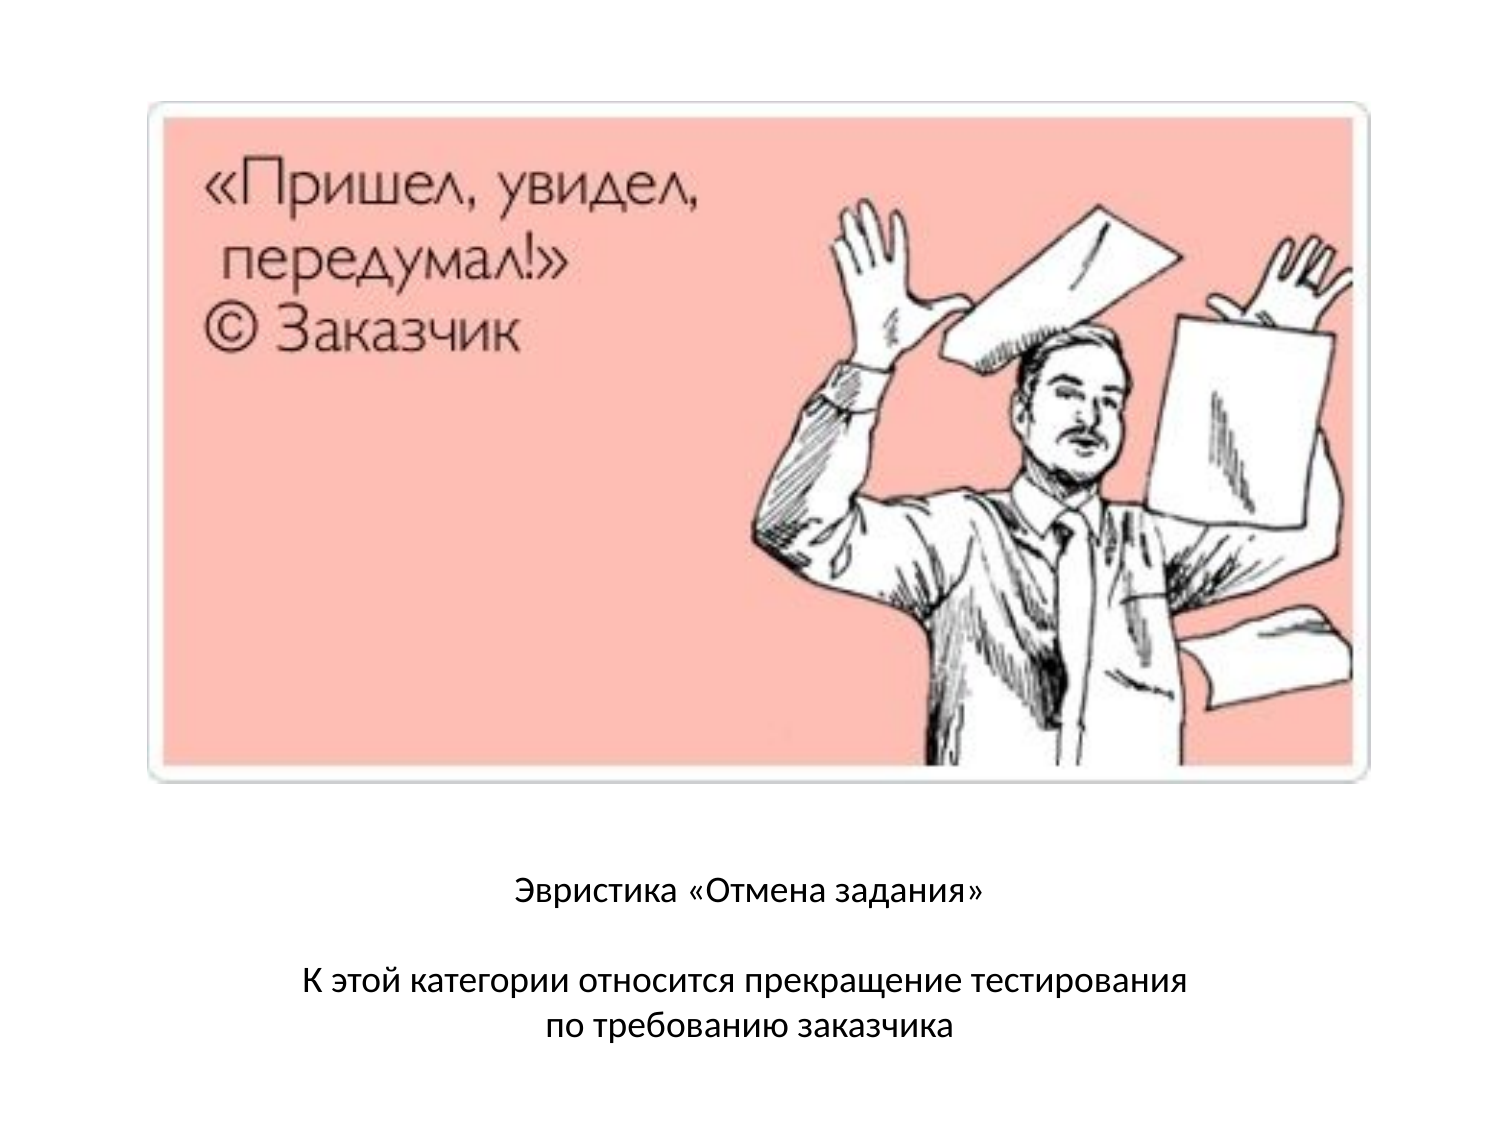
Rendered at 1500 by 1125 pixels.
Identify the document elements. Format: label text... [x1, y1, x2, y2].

text_box Эвристика «Отмена задания» К этой категории относится прекращение тестирования по требованию заказчика [147, 857, 1353, 1053]
picture [147, 101, 1372, 785]
